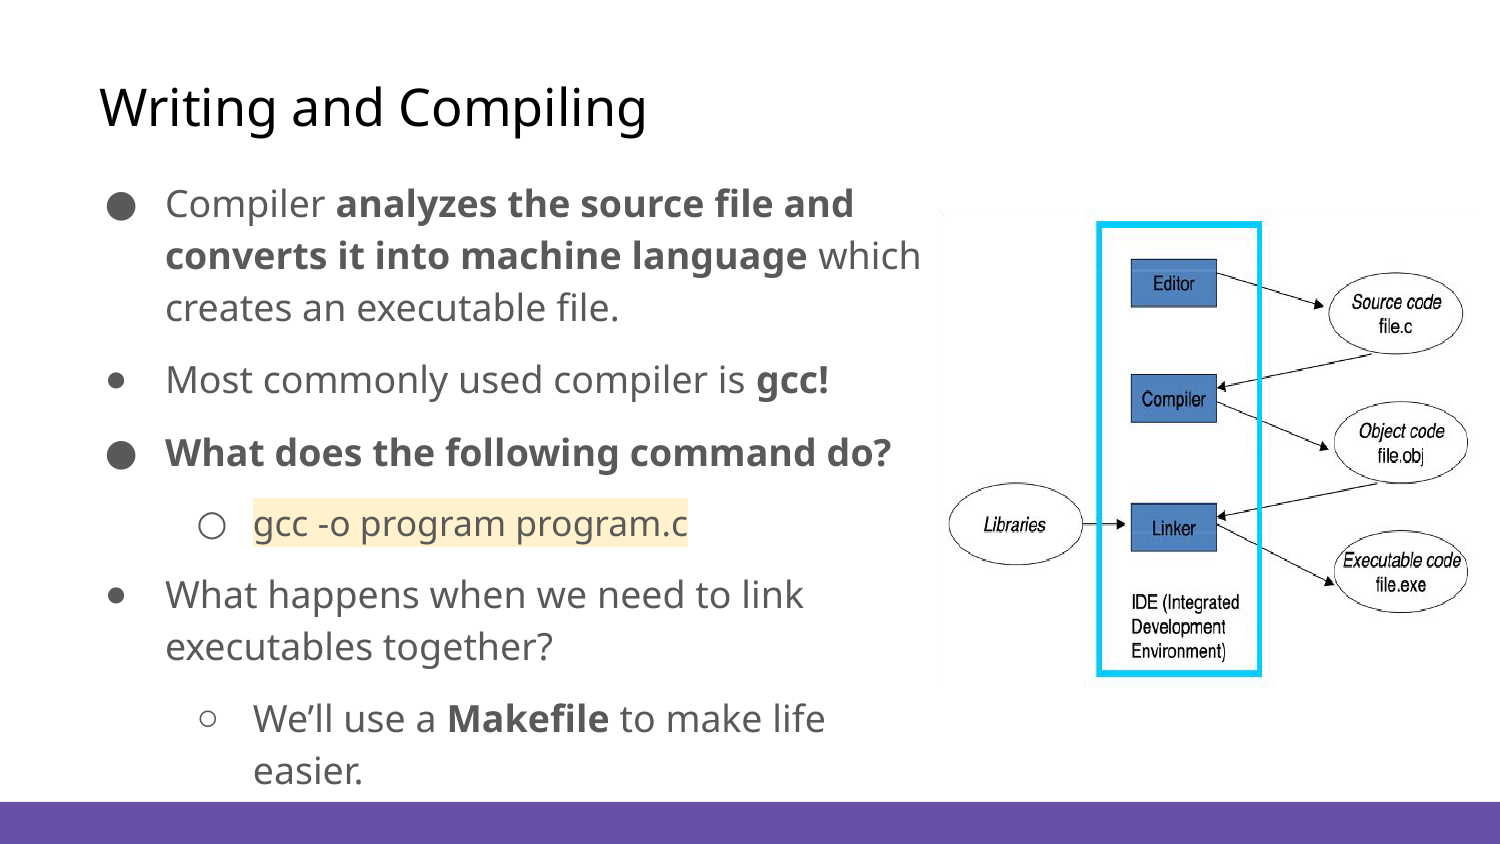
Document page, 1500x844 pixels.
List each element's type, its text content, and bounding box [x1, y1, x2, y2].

title Writing and Compiling [97, 71, 684, 216]
text_box Compiler analyzes the source ﬁle and converts it into machine language which creates an executable ﬁle. Most commonly used compiler is gcc! What does the following command do? gcc -o program program.c What happens when we need to link executables together? We’ll use a Makefile to make life easier. [102, 171, 963, 792]
picture [937, 208, 1478, 688]
